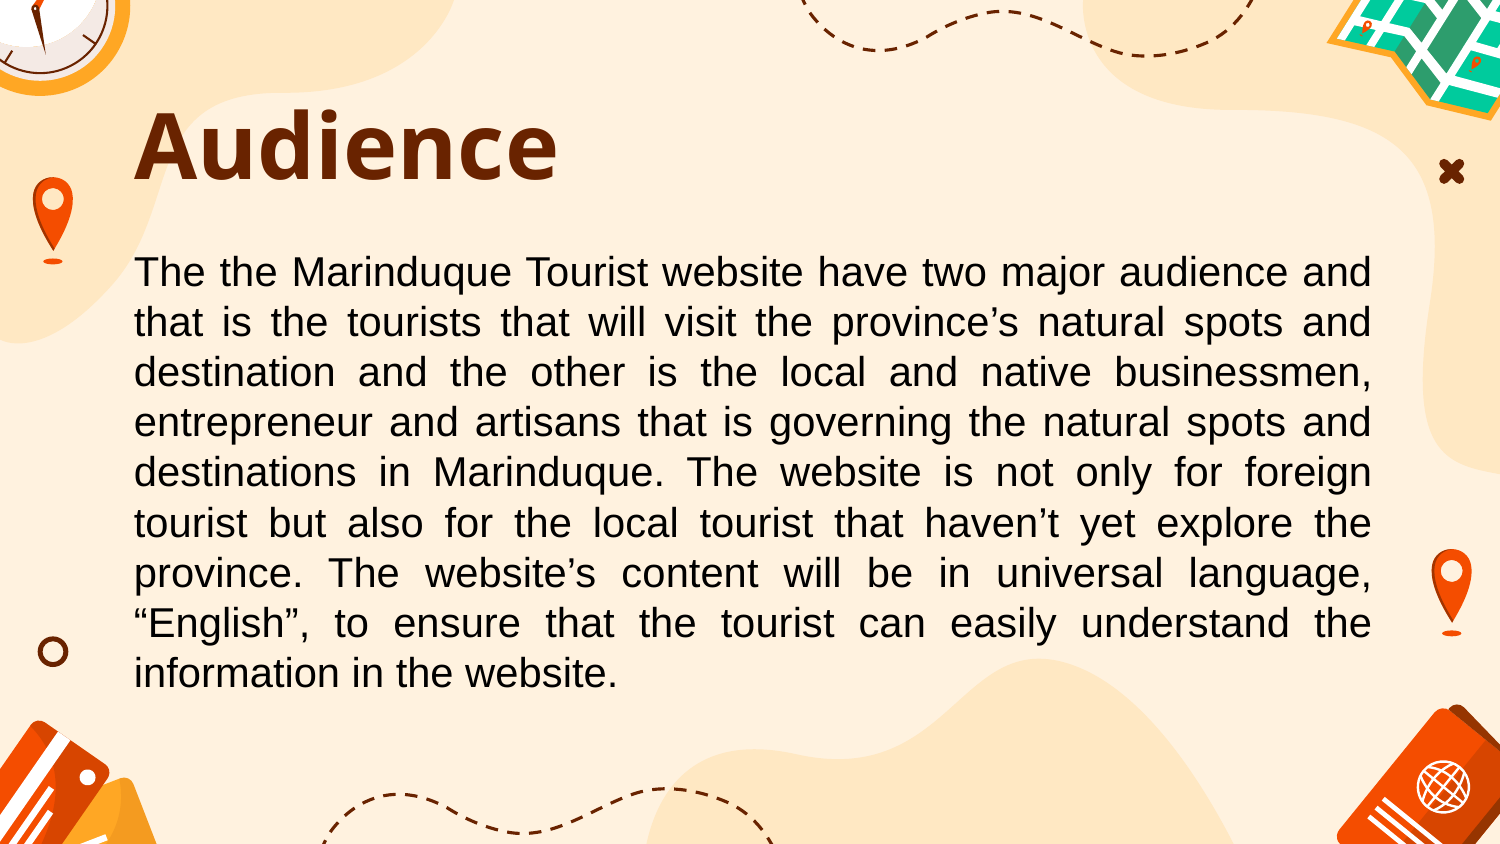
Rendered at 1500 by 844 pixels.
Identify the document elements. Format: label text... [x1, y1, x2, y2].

text_box The the Marinduque Tourist website have two major audience and that is the tourists that will visit the province’s natural spots and destination and the other is the local and native businessmen, entrepreneur and artisans that is governing the natural spots and destinations in Marinduque. The website is not only for foreign tourist but also for the local tourist that haven’t yet explore the province. The website’s content will be in universal language, “English”, to ensure that the tourist can easily understand the information in the website. [119, 237, 1388, 703]
title Audience [119, 72, 1381, 167]
